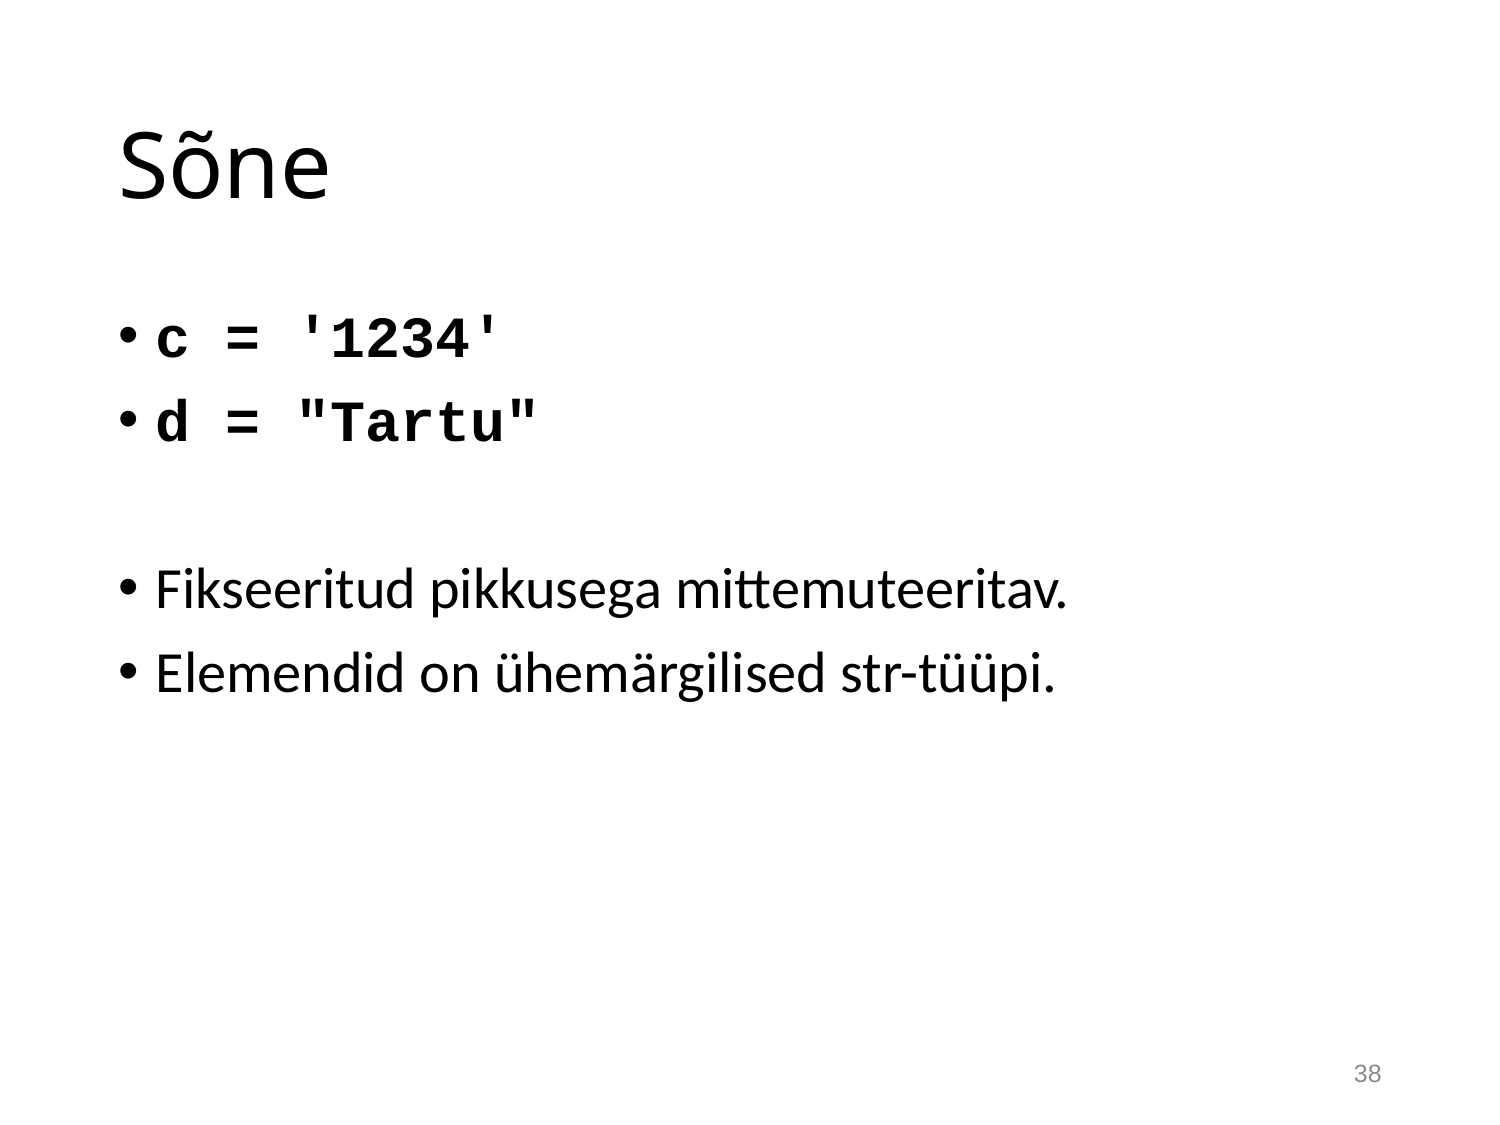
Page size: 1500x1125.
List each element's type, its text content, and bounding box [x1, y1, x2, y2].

list c = '1234' d = "Tartu" Fikseeritud pikkusega mittemuteeritav. Elemendid on ühemärgilised str-tüüpi. [103, 299, 1397, 1014]
slide_number 38 [1059, 1042, 1397, 1103]
title Sõne [103, 59, 1397, 278]
